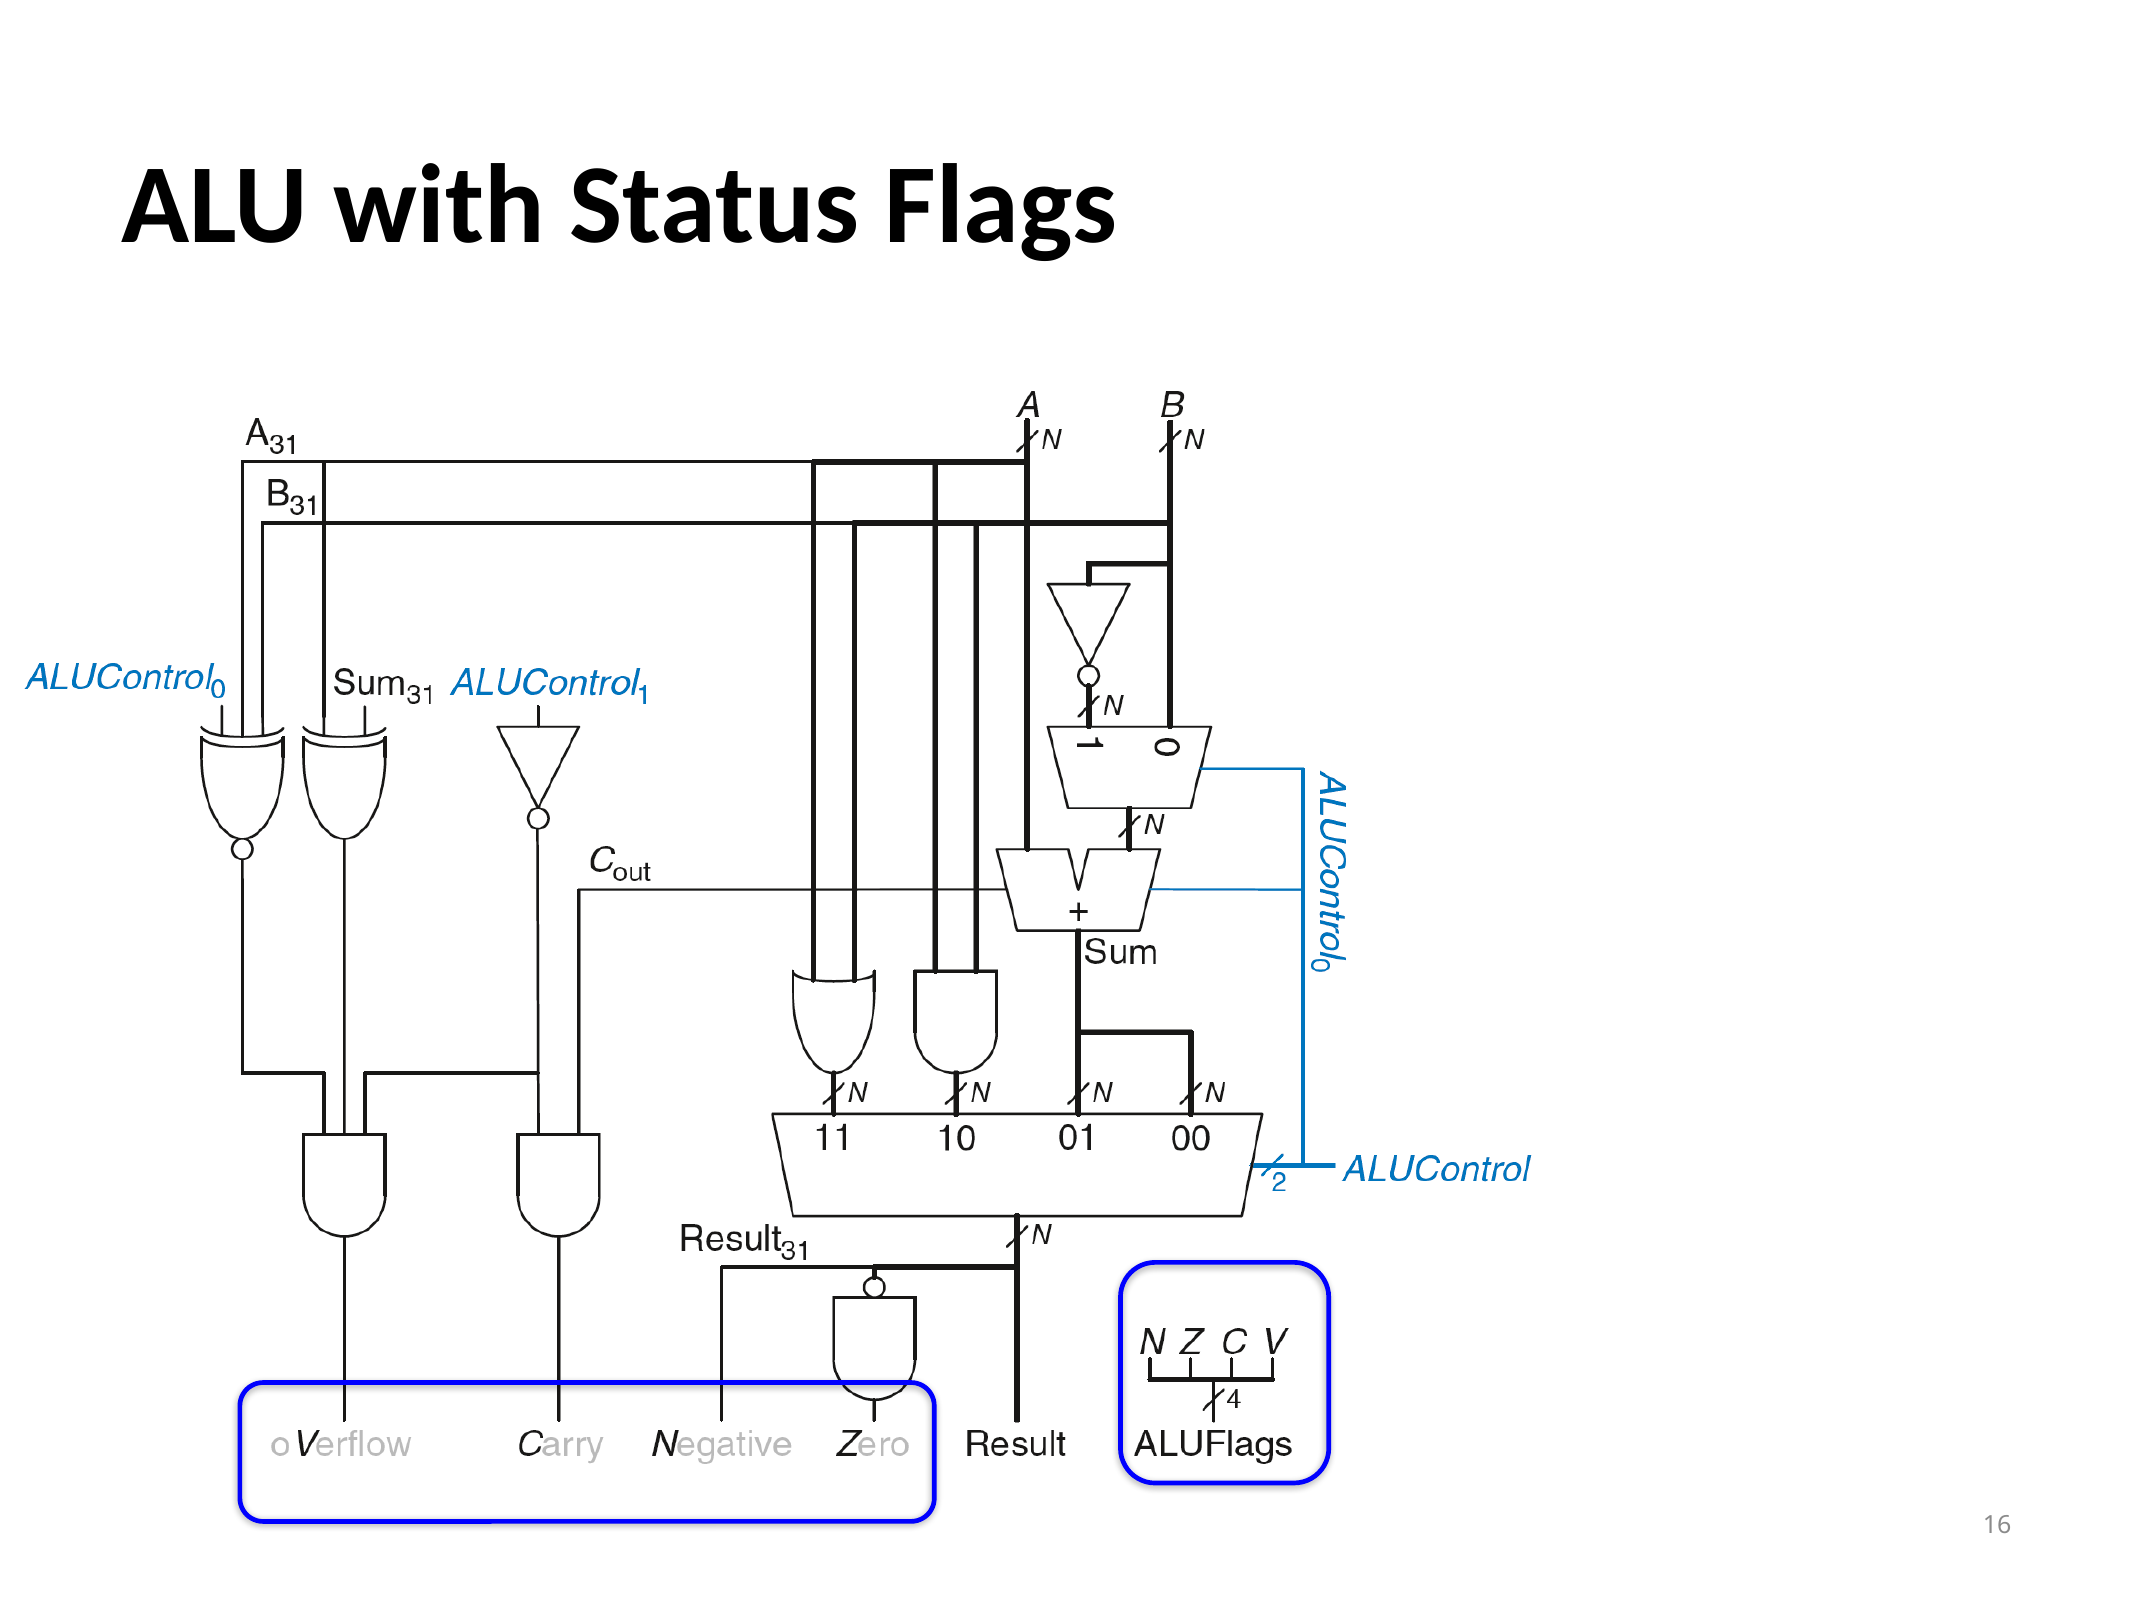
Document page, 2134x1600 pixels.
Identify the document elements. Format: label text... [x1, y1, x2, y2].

text_box [239, 1491, 936, 1523]
slide_number 16 [1528, 1483, 2027, 1569]
title ALU with Status Flags [106, 64, 2027, 331]
picture [17, 375, 1547, 1484]
